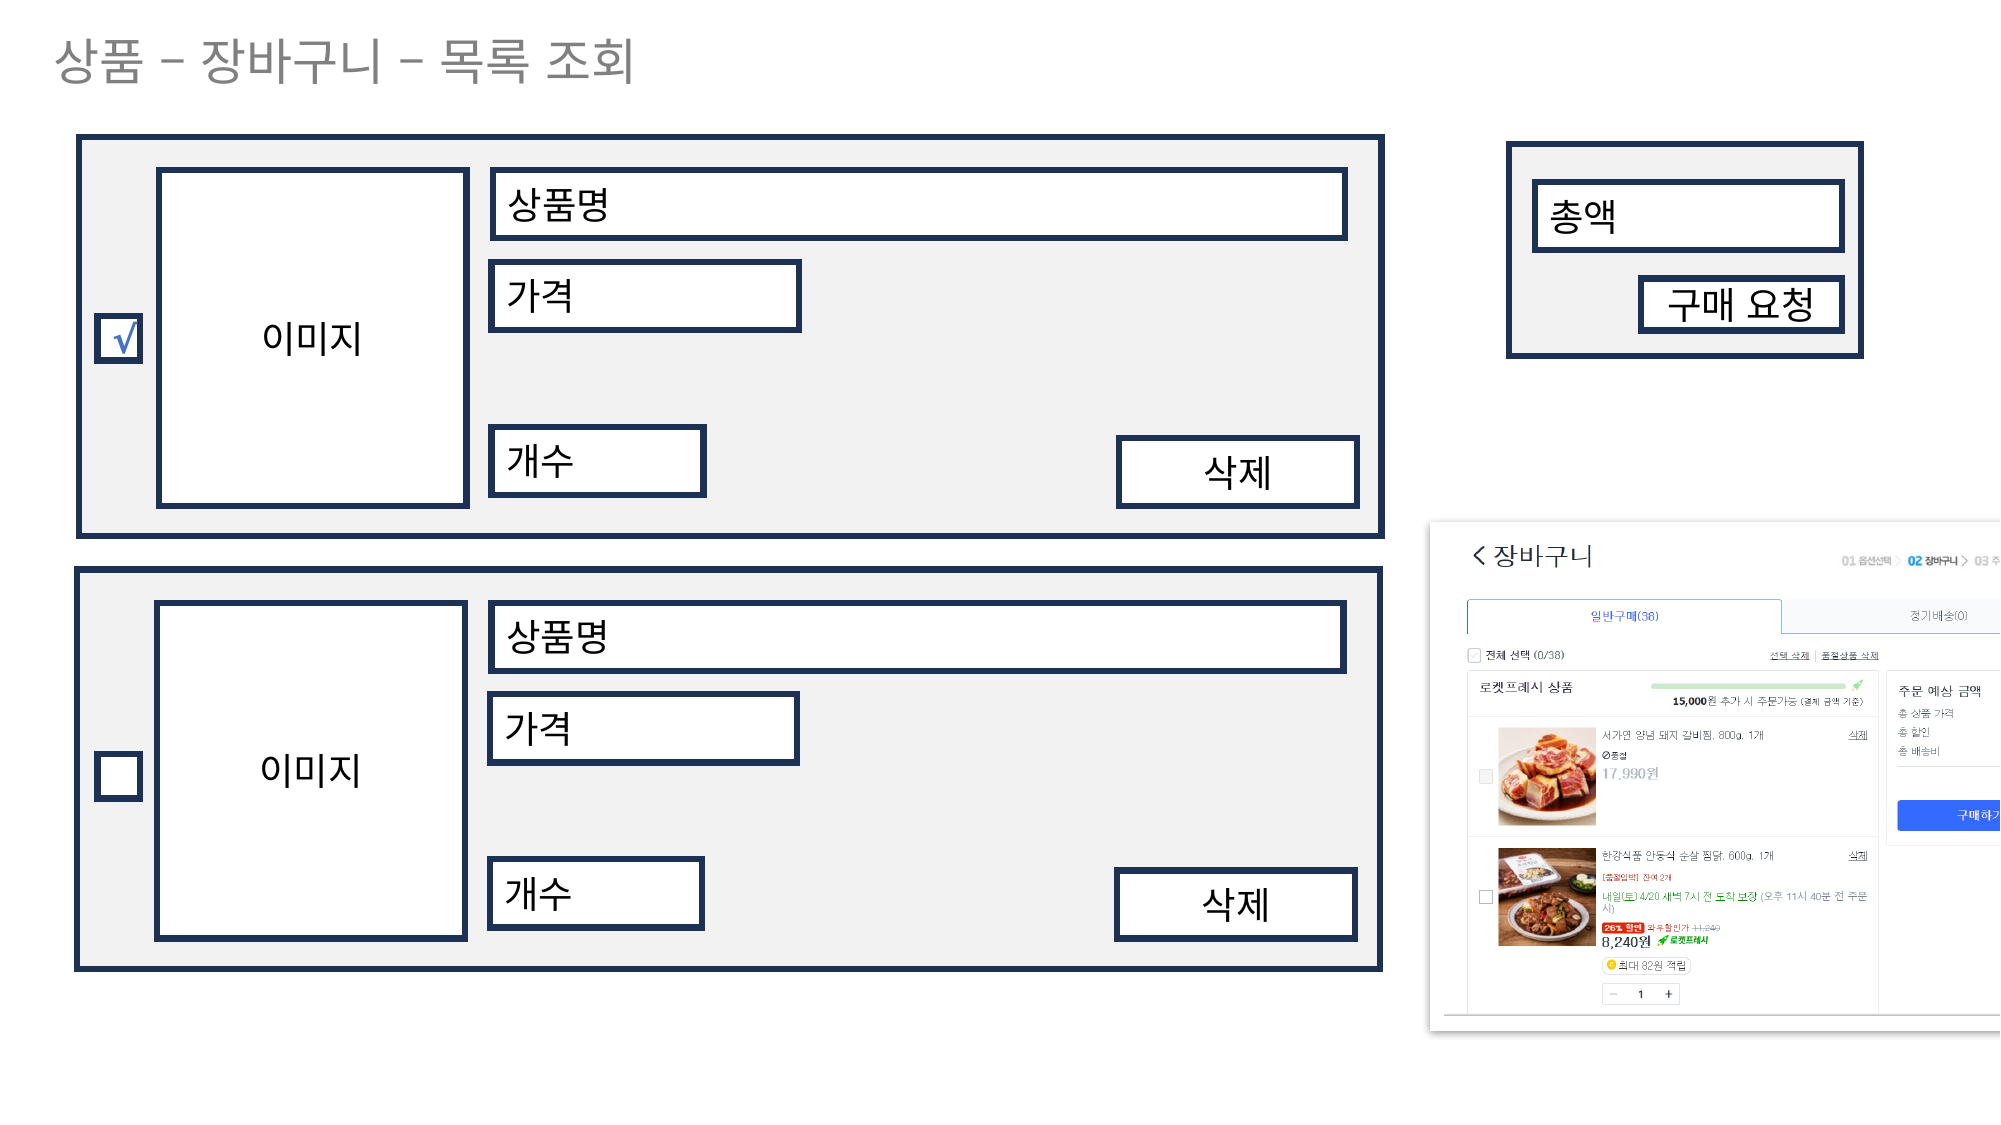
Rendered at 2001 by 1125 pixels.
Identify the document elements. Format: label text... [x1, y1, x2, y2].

picture [1444, 536, 2000, 1017]
text_box 상품명 [490, 602, 1345, 672]
text_box [78, 136, 1382, 537]
text_box 이미지 [156, 602, 466, 940]
text_box 구매 요청 [1640, 277, 1843, 332]
text_box [76, 568, 1381, 970]
text_box 개수 [489, 858, 703, 928]
text_box √ [97, 315, 141, 361]
text_box [1508, 143, 1862, 357]
text_box 가격 [490, 261, 800, 331]
text_box 상품 – 장바구니 – 목록 조회 [38, 22, 1165, 93]
text_box [97, 753, 141, 800]
text_box 총액 [1534, 181, 1843, 251]
text_box 가격 [489, 693, 798, 763]
text_box 삭제 [1116, 869, 1356, 940]
text_box 상품명 [492, 169, 1346, 239]
text_box 개수 [490, 426, 705, 496]
text_box 이미지 [158, 169, 467, 507]
text_box 삭제 [1118, 437, 1358, 507]
